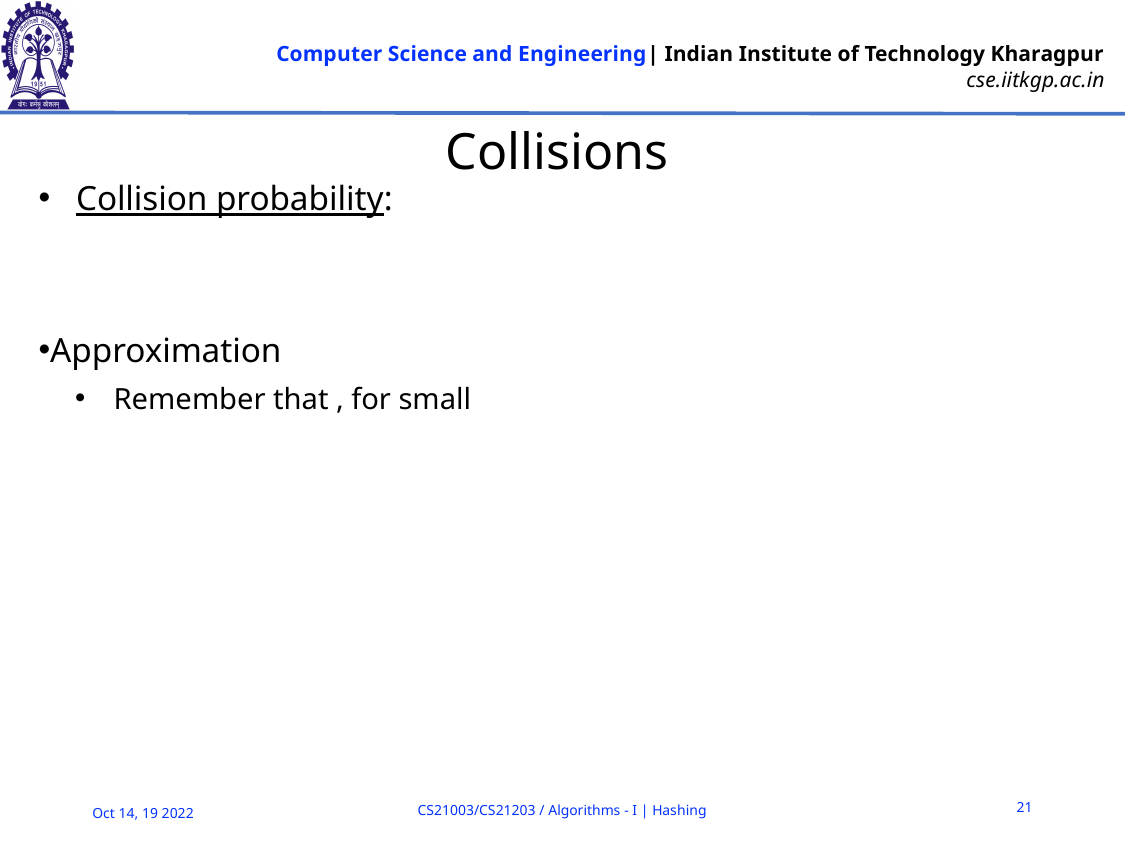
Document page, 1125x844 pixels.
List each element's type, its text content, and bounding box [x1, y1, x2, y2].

footer CS21003/CS21203 / Algorithms - I | Hashing [185, 787, 940, 833]
slide_number 21 [992, 785, 1048, 831]
picture [1, 1, 74, 110]
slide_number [77, 798, 274, 844]
title Collisions [35, 78, 1078, 221]
